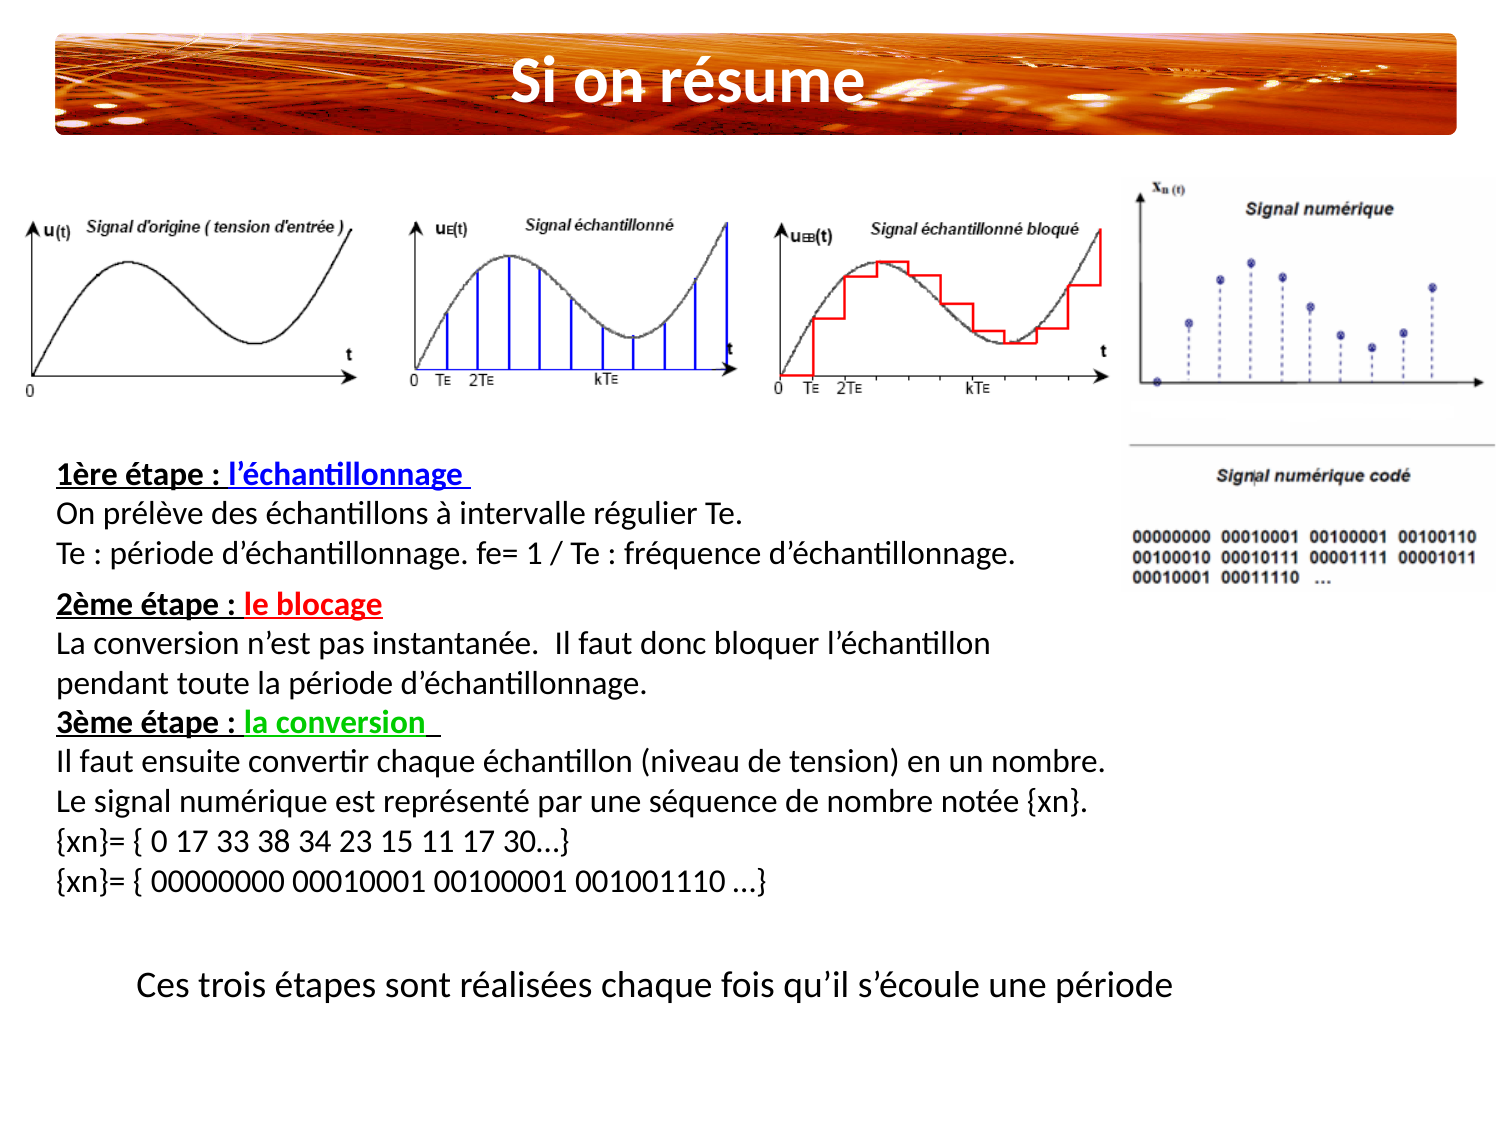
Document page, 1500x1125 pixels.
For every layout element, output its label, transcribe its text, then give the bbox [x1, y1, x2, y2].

text_box 2ème étape : le blocage La conversion n’est pas instantanée. Il faut donc bloquer l’échantillon pendant toute la période d’échantillonnage. [41, 574, 1117, 692]
picture [0, 209, 385, 406]
picture [395, 209, 751, 408]
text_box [52, 30, 1460, 138]
picture [1121, 172, 1500, 599]
text_box 1ère étape : l’échantillonnage On prélève des échantillons à intervalle régulier Te. Te : période d’échantillonnage. fe= 1 / Te : fréquence d’échantillonnage. [41, 444, 1116, 574]
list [761, 209, 1116, 404]
text_box 3ème étape : la conversion Il faut ensuite convertir chaque échantillon (niveau de tension) en un nombre. Le signal numérique est représenté par une séquence de nombre notée {xn}. {xn}= { 0 17 33 38 34 23 15 11 17 30…} {xn}= { 00000000 00010001 00100001 001001110 …} [41, 692, 1424, 992]
text_box Ces trois étapes sont réalisées chaque fois qu’il s’écoule une période [41, 952, 1270, 1012]
